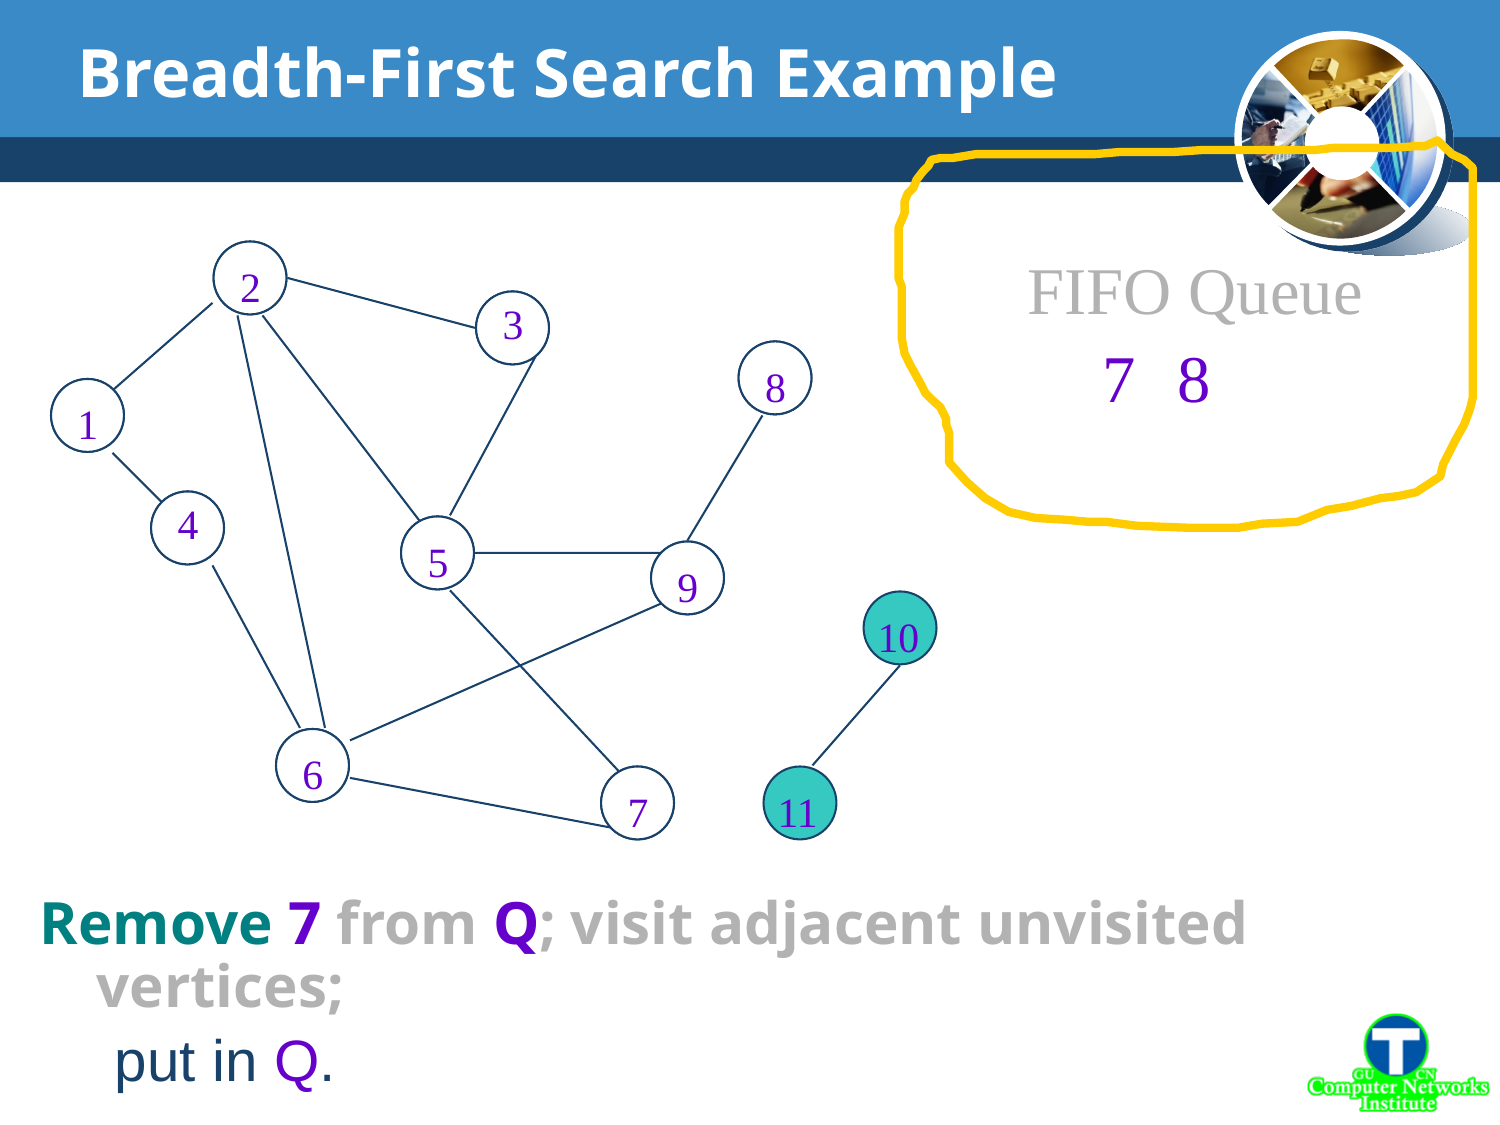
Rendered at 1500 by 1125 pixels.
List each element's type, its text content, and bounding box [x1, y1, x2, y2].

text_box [50, 378, 125, 456]
text_box [774, 766, 826, 777]
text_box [600, 766, 675, 844]
text_box 8 [1162, 327, 1225, 423]
picture [1241, 76, 1315, 149]
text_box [738, 341, 812, 419]
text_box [150, 490, 225, 565]
picture [1276, 39, 1404, 114]
list Remove 7 from Q; visit adjacent unvisited vertices; put in Q. [24, 885, 1500, 1004]
title Breadth-First Search Example [62, 24, 1276, 118]
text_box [650, 541, 725, 619]
text_box 11 [762, 777, 888, 844]
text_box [475, 290, 550, 365]
text_box FIFO Queue [1452, 240, 1475, 449]
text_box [213, 241, 287, 319]
text_box 7 [1087, 327, 1150, 423]
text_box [400, 516, 475, 594]
text_box [874, 591, 926, 602]
text_box [898, 140, 1473, 528]
text_box 10 [862, 602, 938, 668]
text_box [275, 728, 350, 806]
picture [1305, 1011, 1491, 1115]
picture [1365, 69, 1438, 147]
